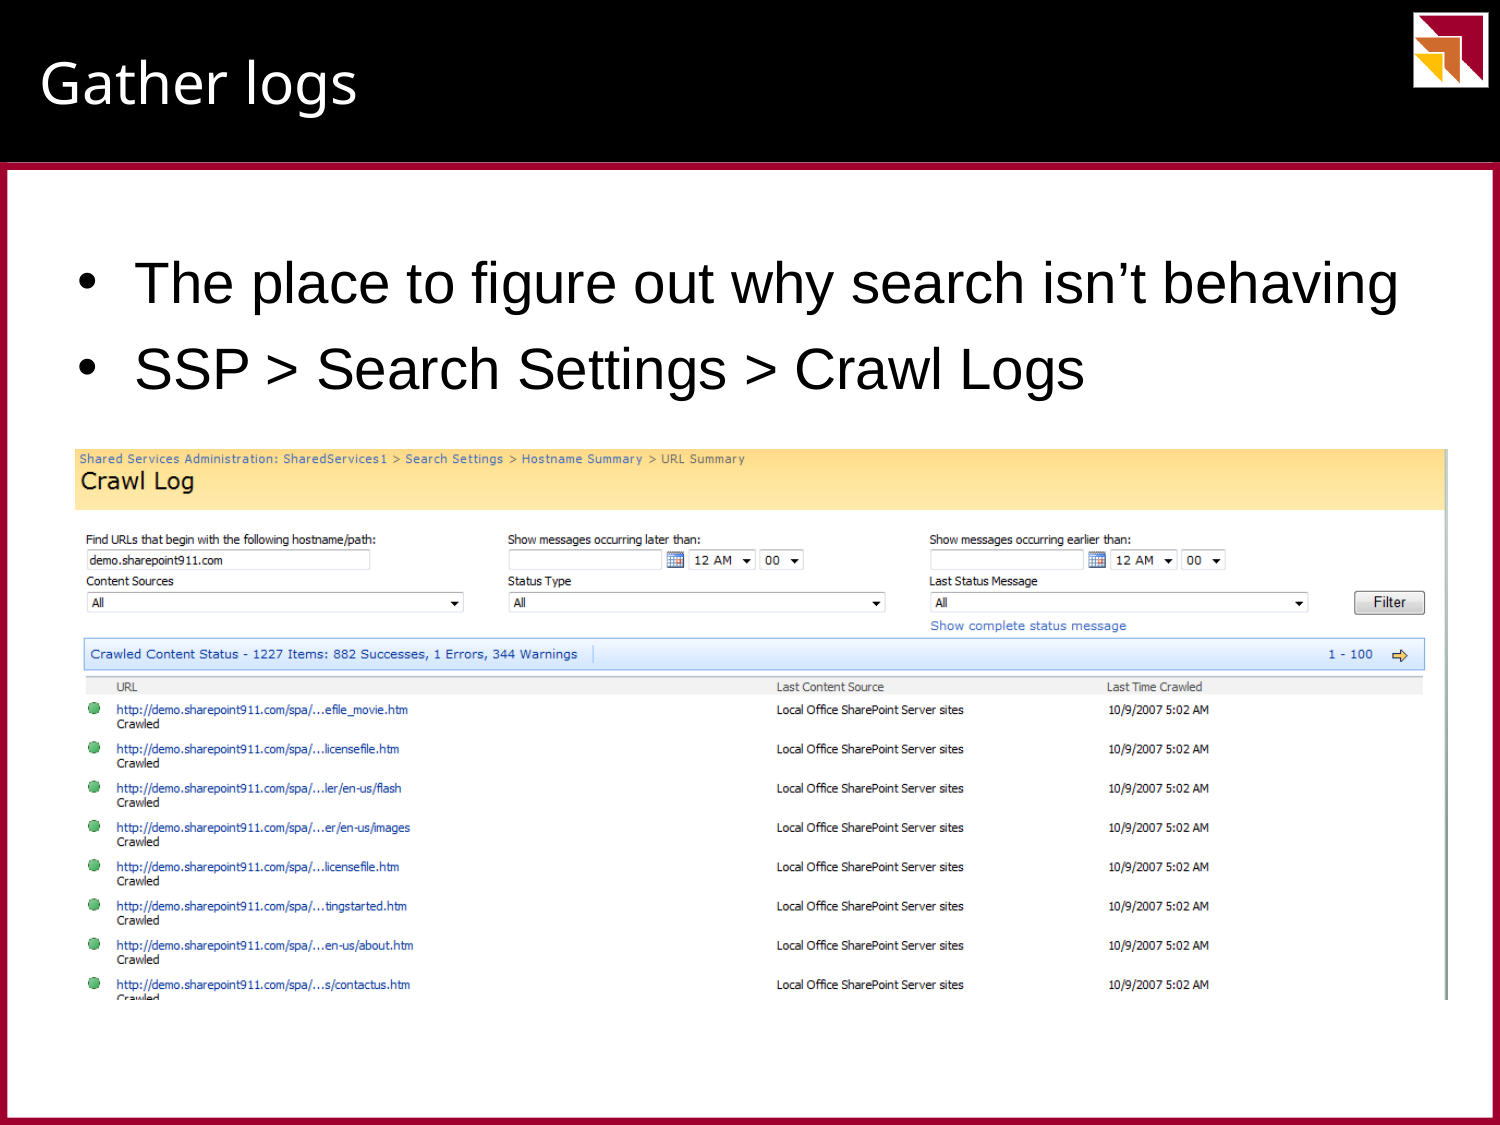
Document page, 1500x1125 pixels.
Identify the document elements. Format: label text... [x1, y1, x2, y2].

title Gather logs [24, 0, 1400, 163]
picture [74, 449, 1448, 1001]
picture [1414, 13, 1488, 87]
list The place to figure out why search isn’t behaving SSP > Search Settings > Crawl Logs [62, 237, 1438, 425]
